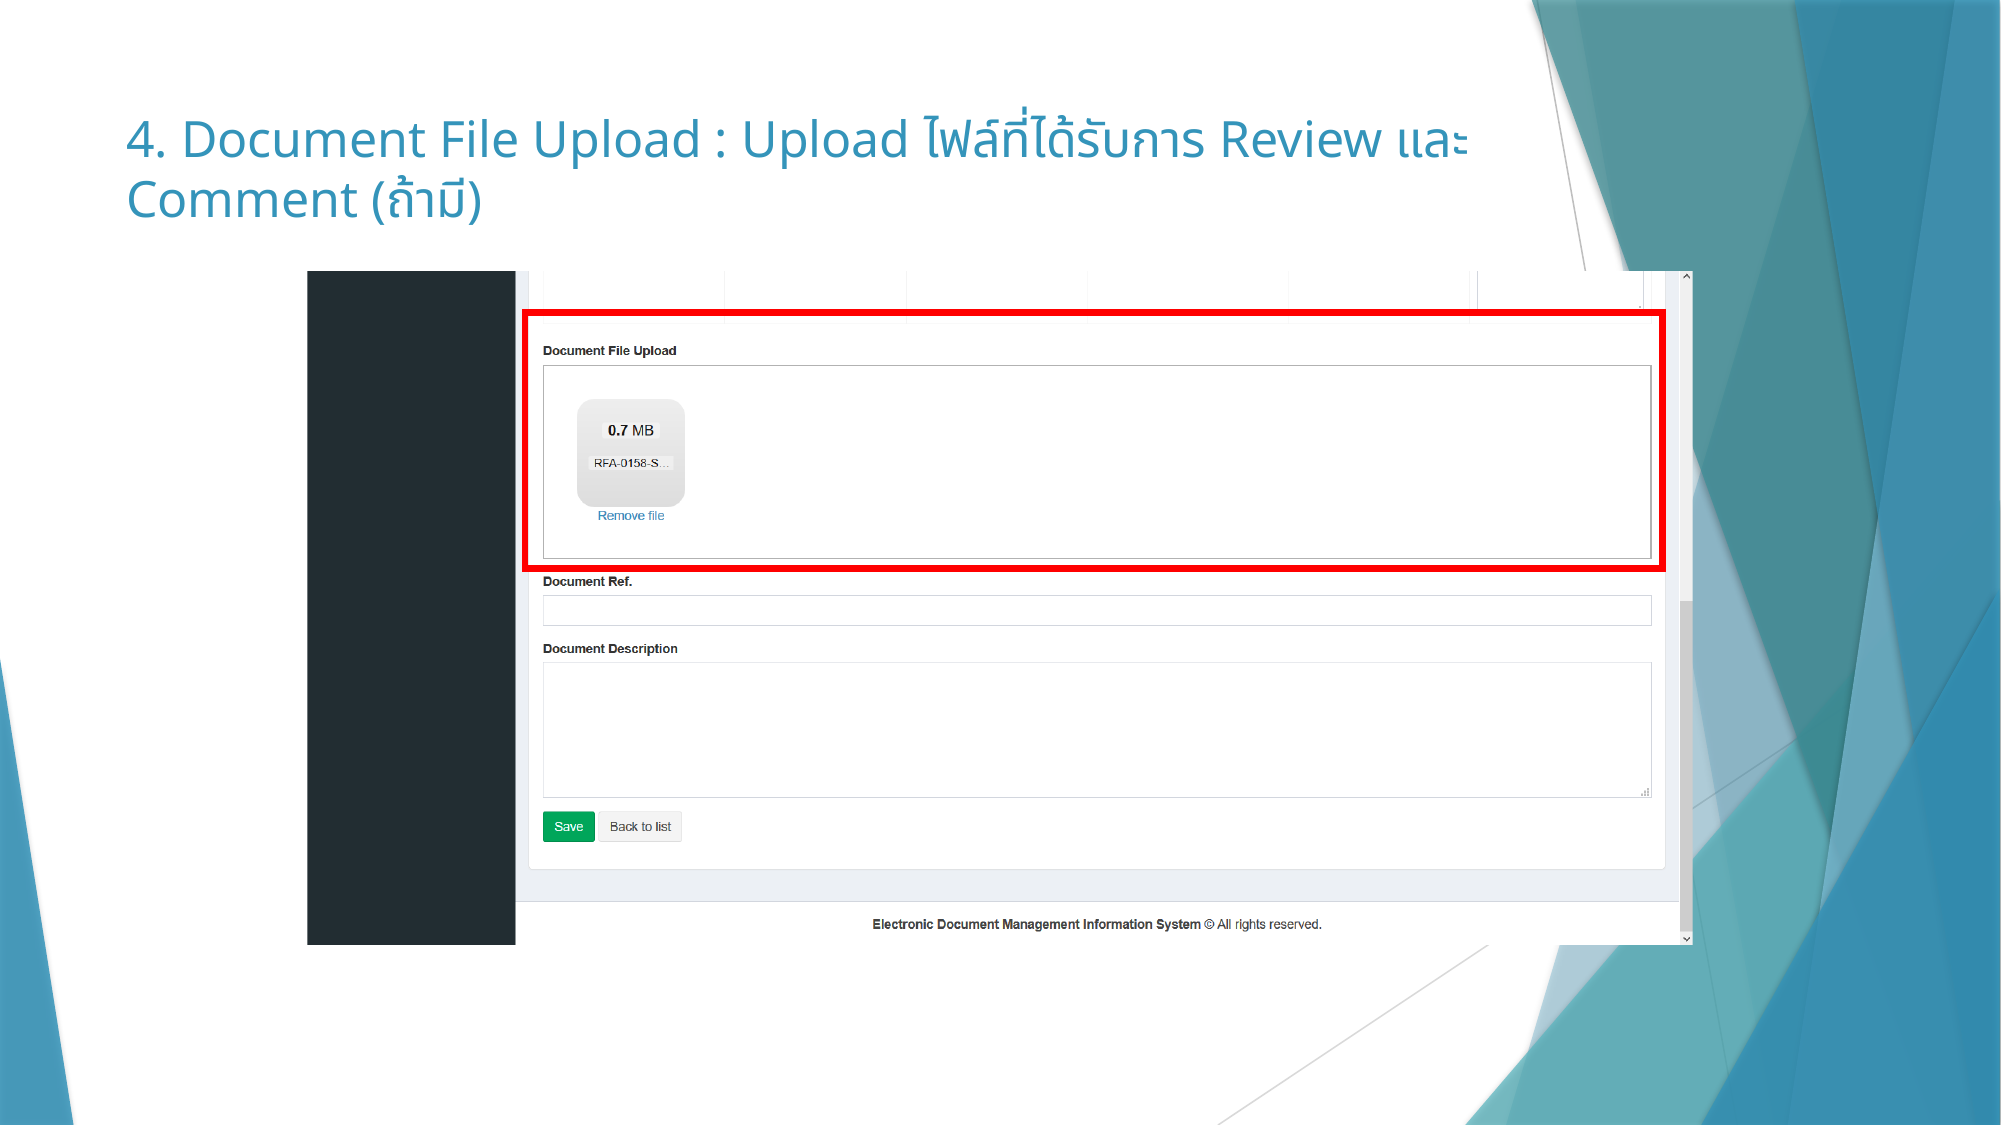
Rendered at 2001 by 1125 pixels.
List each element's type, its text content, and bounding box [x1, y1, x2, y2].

title 4. Document File Upload : Upload ไฟล์ที่ได้รับการ Review และ Comment (ถ้ามี) [111, 99, 1522, 317]
picture [306, 271, 1694, 973]
